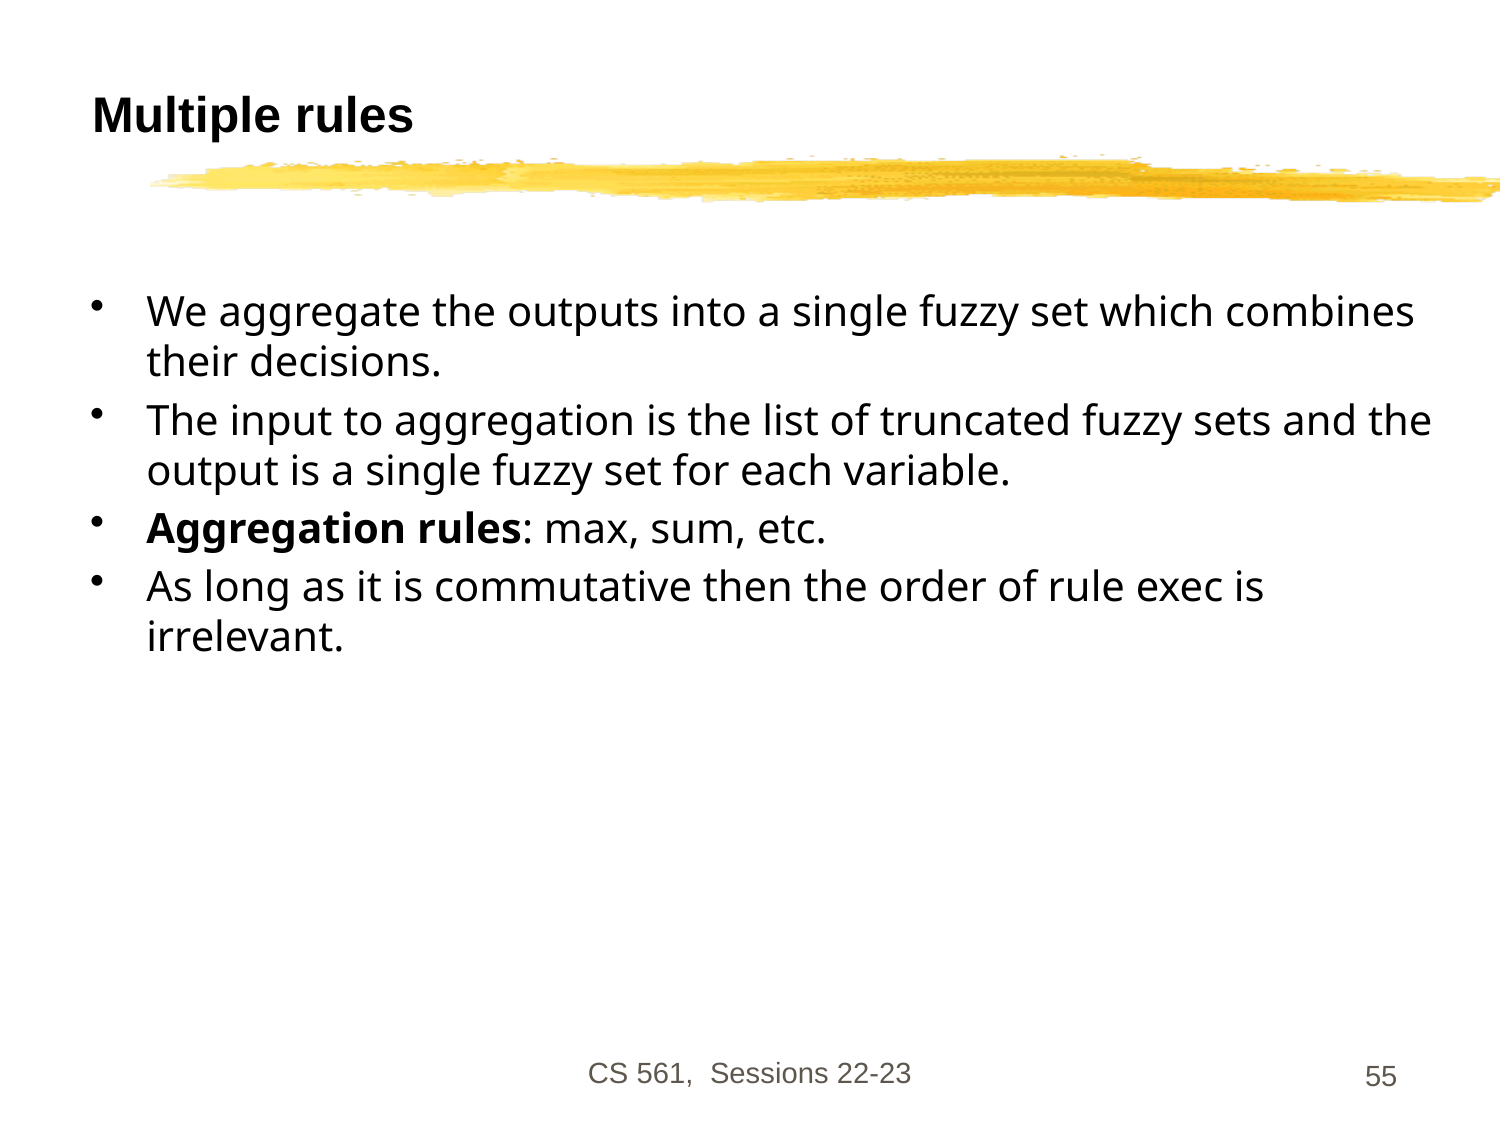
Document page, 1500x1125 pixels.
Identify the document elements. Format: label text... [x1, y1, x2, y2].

picture [150, 149, 1500, 213]
footer CS 561, Sessions 22-23 [512, 1021, 988, 1098]
title Multiple rules [76, 37, 1415, 151]
slide_number 55 [1099, 1024, 1413, 1101]
list We aggregate the outputs into a single fuzzy set which combines their decisions. The input to aggregation is the list of truncated fuzzy sets and the output is a single fuzzy set for each variable. Aggregation rules: max, sum, etc. As long as it is commutative then the order of rule exec is irrelevant. [74, 212, 1463, 994]
